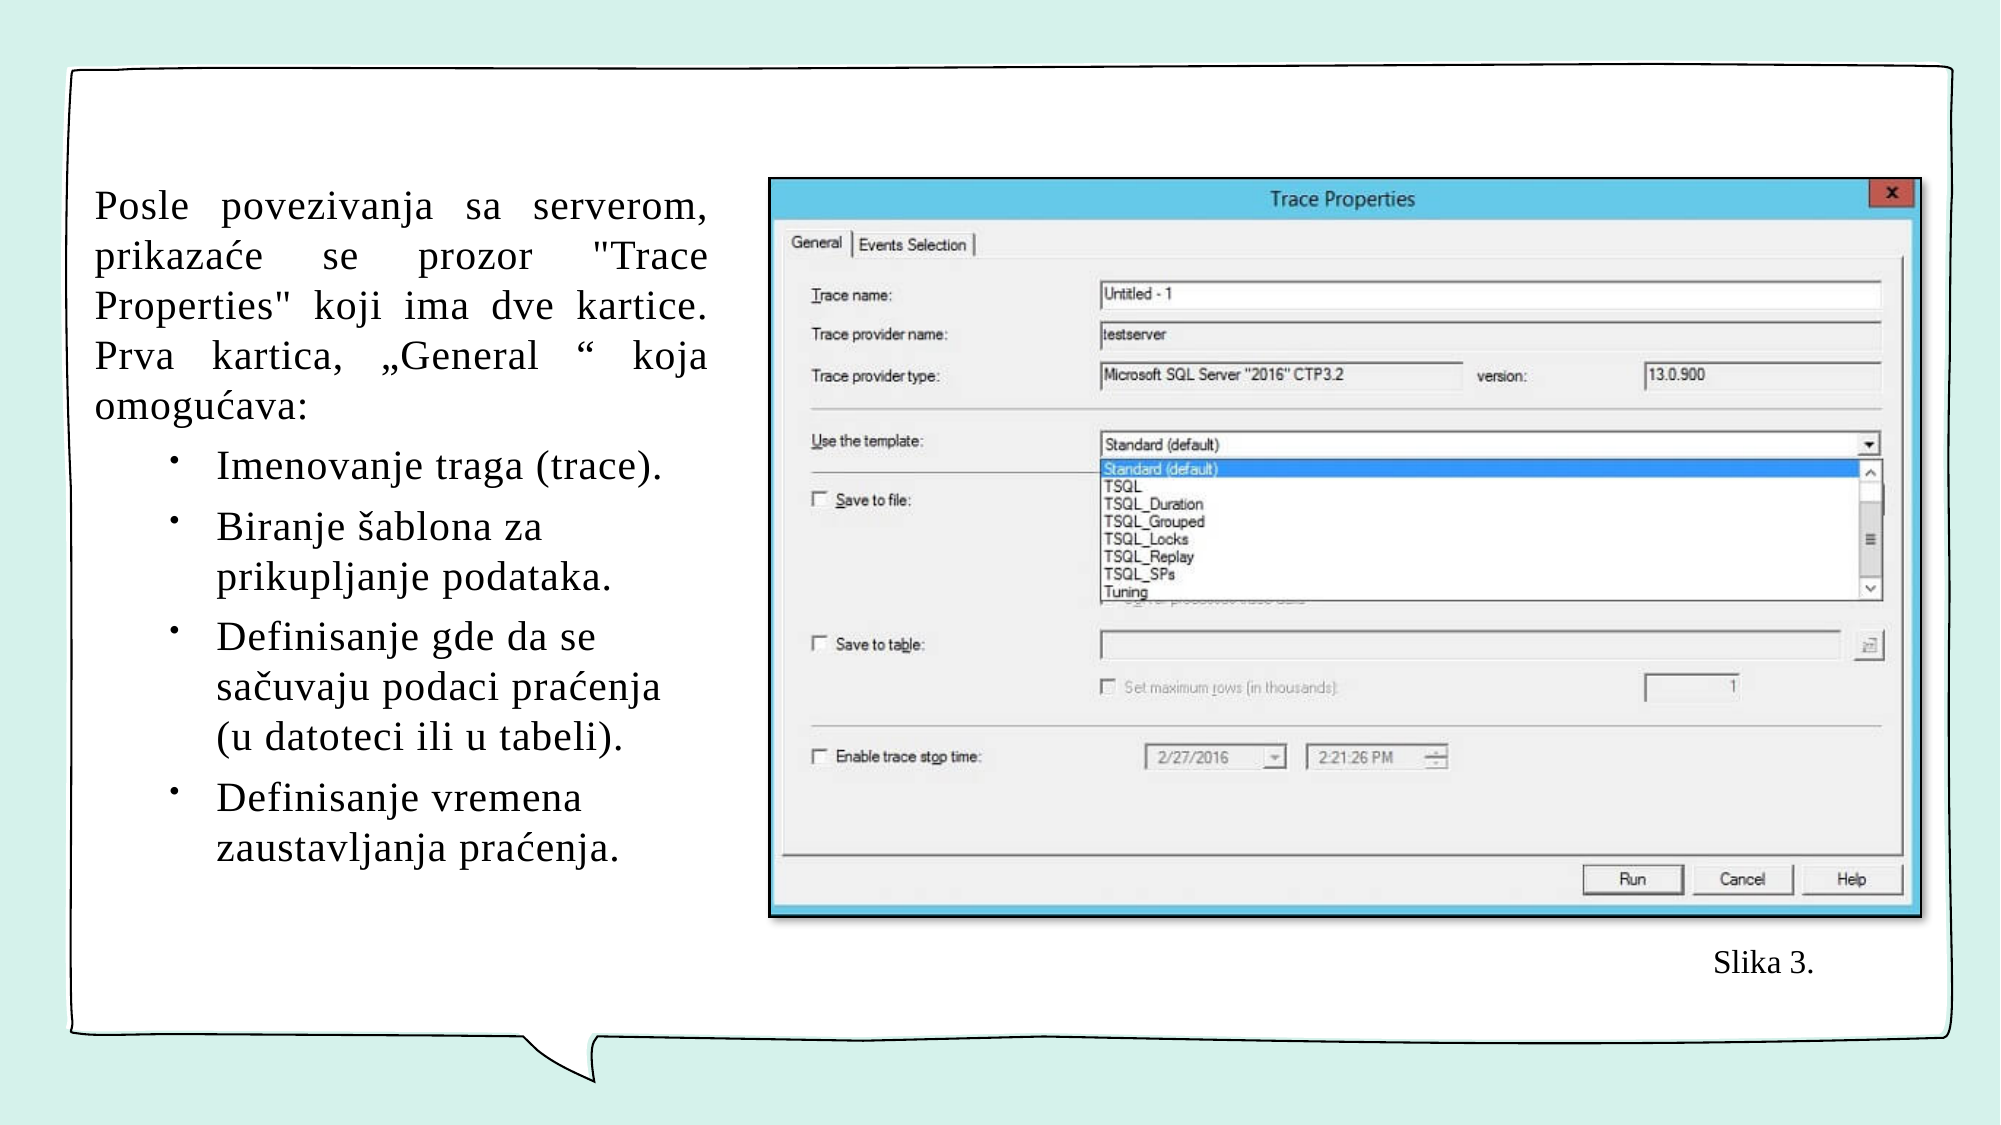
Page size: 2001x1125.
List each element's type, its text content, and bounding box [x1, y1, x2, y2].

text_box Slika 3. [1698, 933, 1901, 988]
picture [770, 179, 1920, 917]
list Posle povezivanja sa serverom, prikazaće se prozor "Trace Properties" koji ima dve kartice. Prva kartica, „General “ koja omogućava: Imenovanje traga (trace). Biranje šablona za prikupljanje podataka. Definisanje gde da se sačuvaju podaci praćenja (u datoteci ili u tabeli). Definisanje vremena zaustavljanja praćenja. [79, 99, 725, 961]
